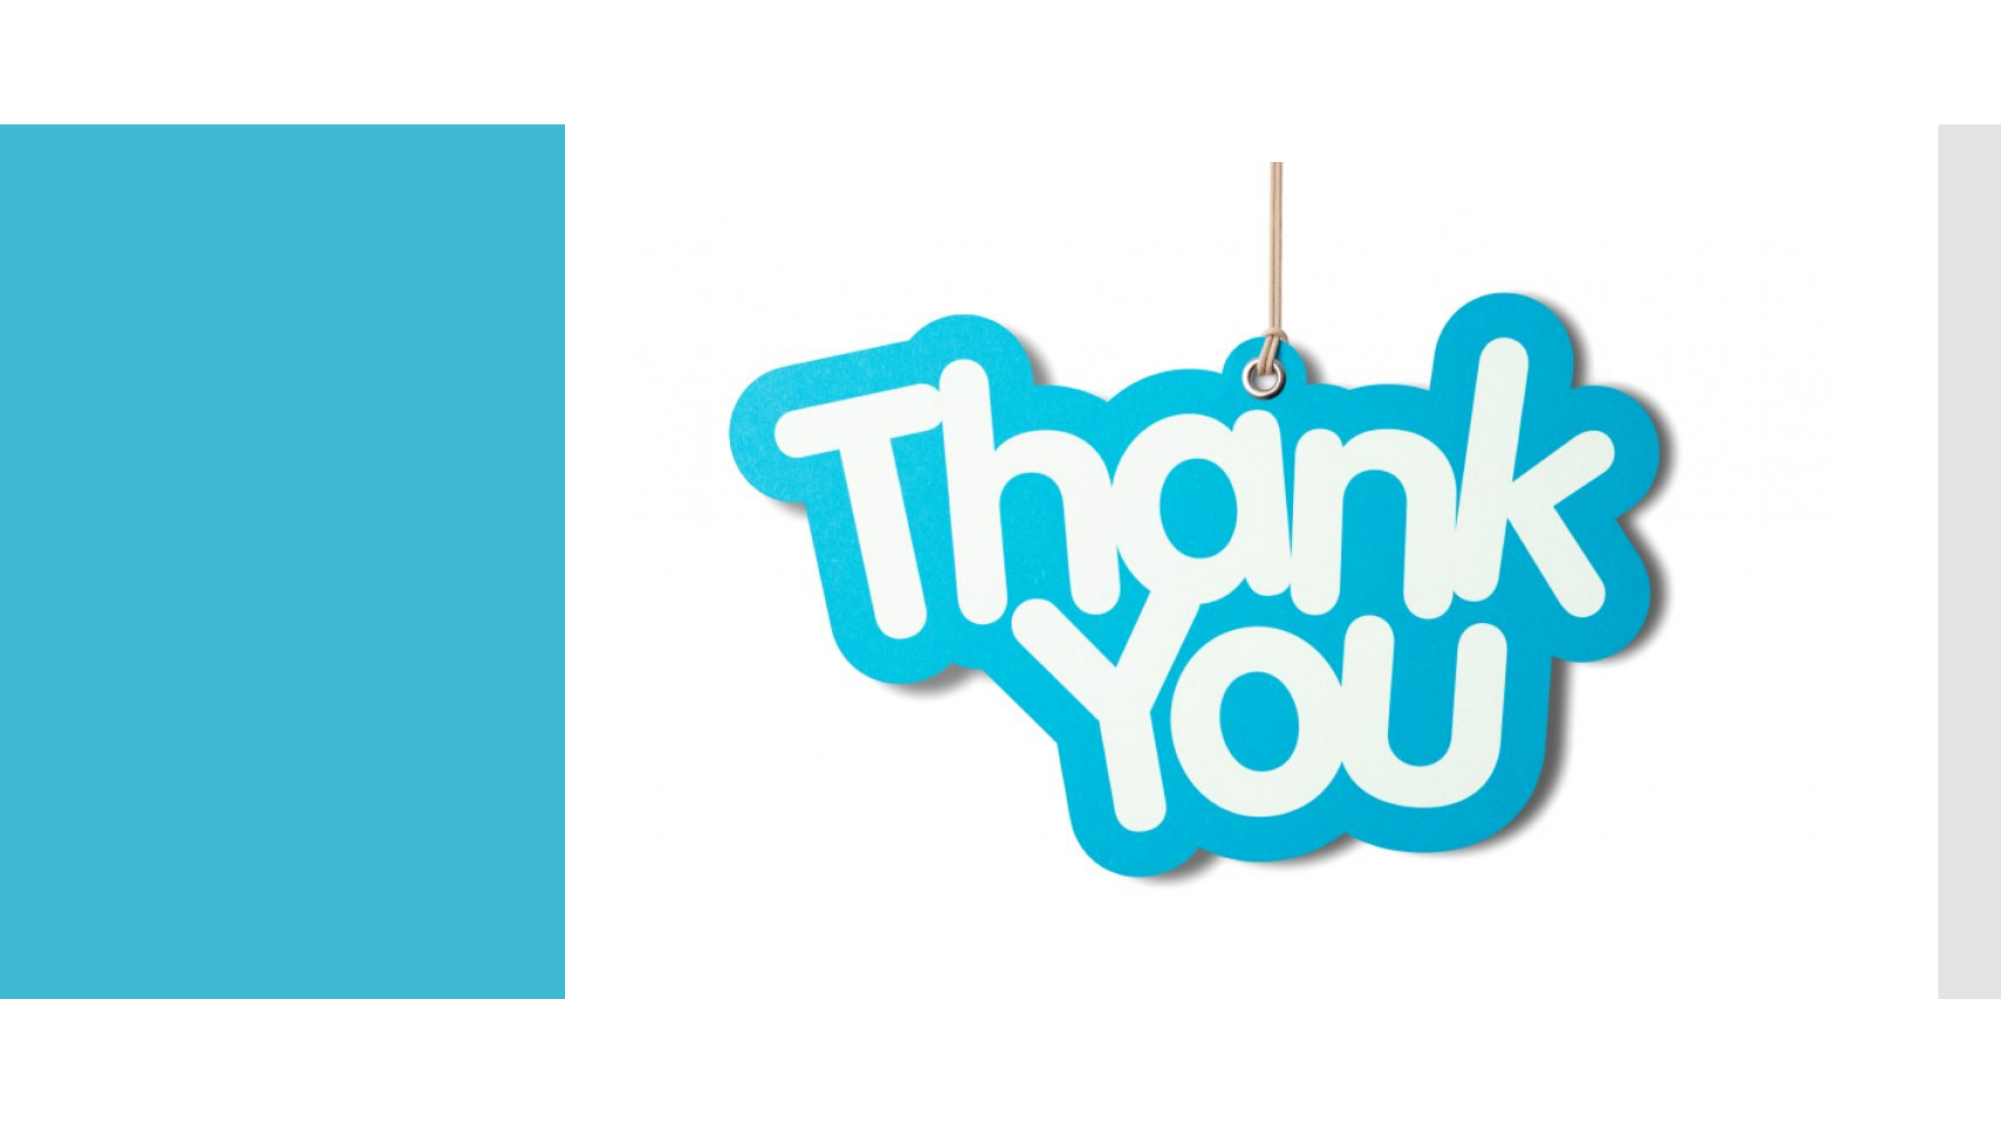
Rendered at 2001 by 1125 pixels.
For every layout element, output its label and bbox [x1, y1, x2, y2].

list [634, 162, 1835, 961]
